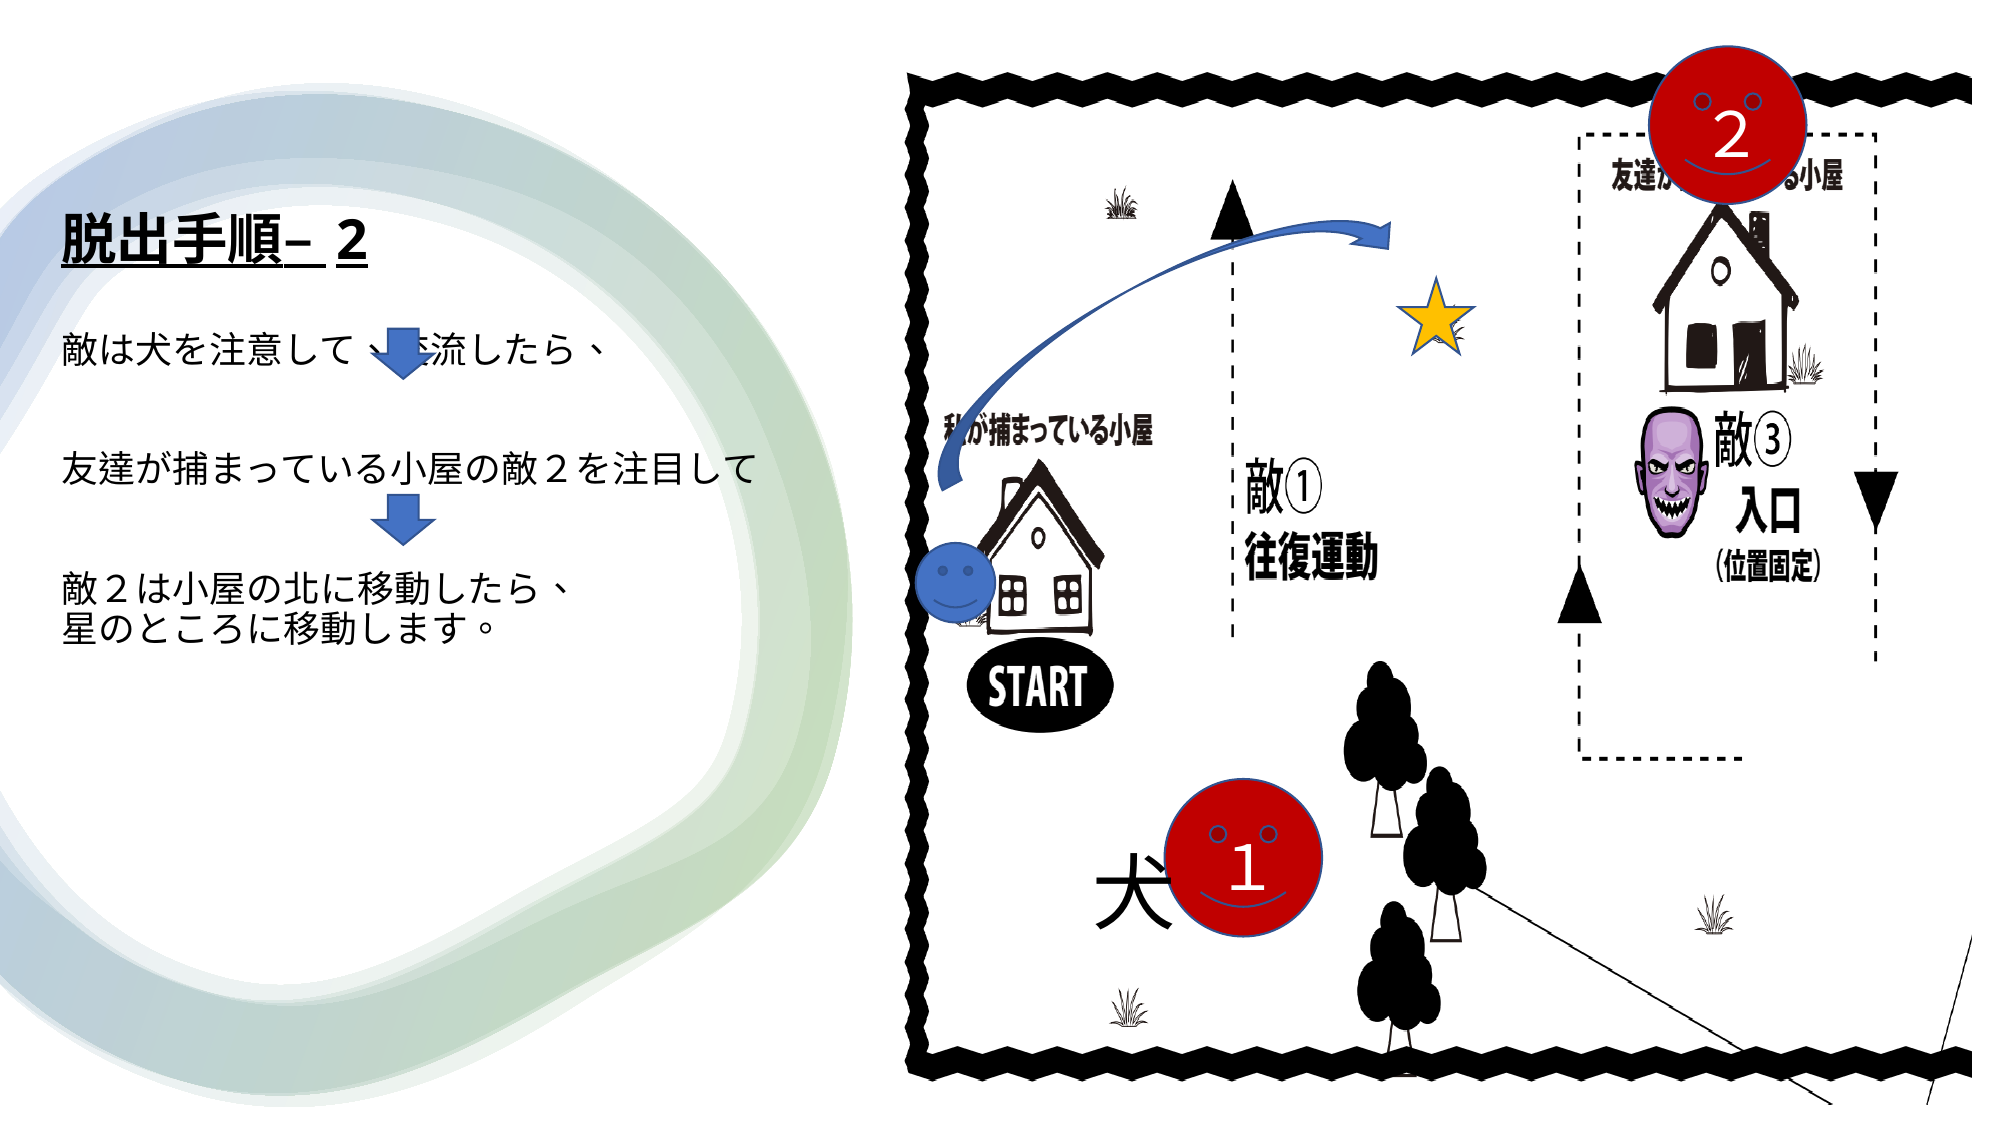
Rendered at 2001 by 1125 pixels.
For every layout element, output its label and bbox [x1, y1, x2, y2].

text_box [0, 83, 853, 1107]
text_box [0, 0, 2000, 1125]
picture [865, 29, 1972, 1105]
